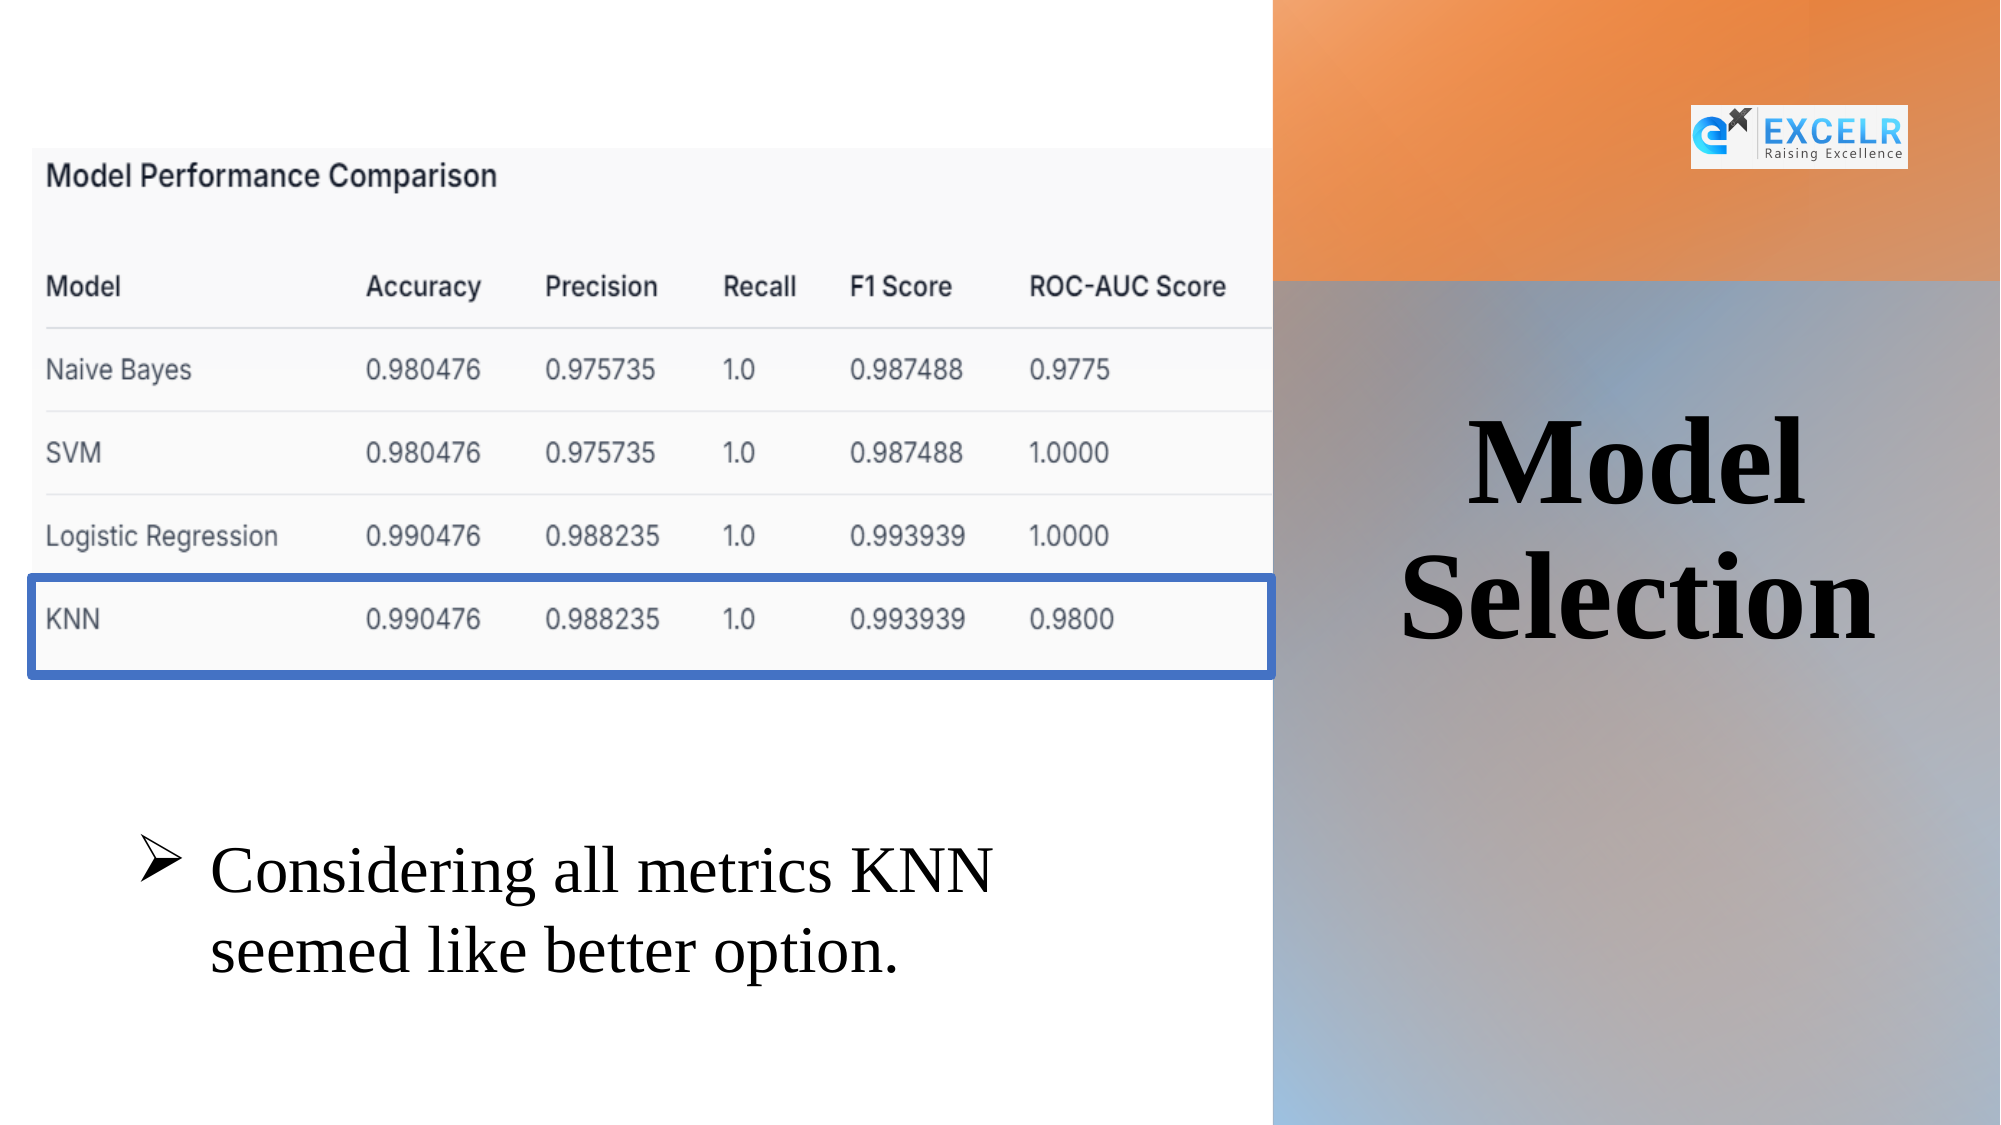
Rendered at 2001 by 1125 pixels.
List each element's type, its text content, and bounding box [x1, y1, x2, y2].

picture [32, 148, 1272, 676]
text_box Considering all metrics KNN seemed like better option. [120, 818, 1174, 994]
picture [1691, 105, 1908, 169]
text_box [1273, 0, 2000, 1125]
